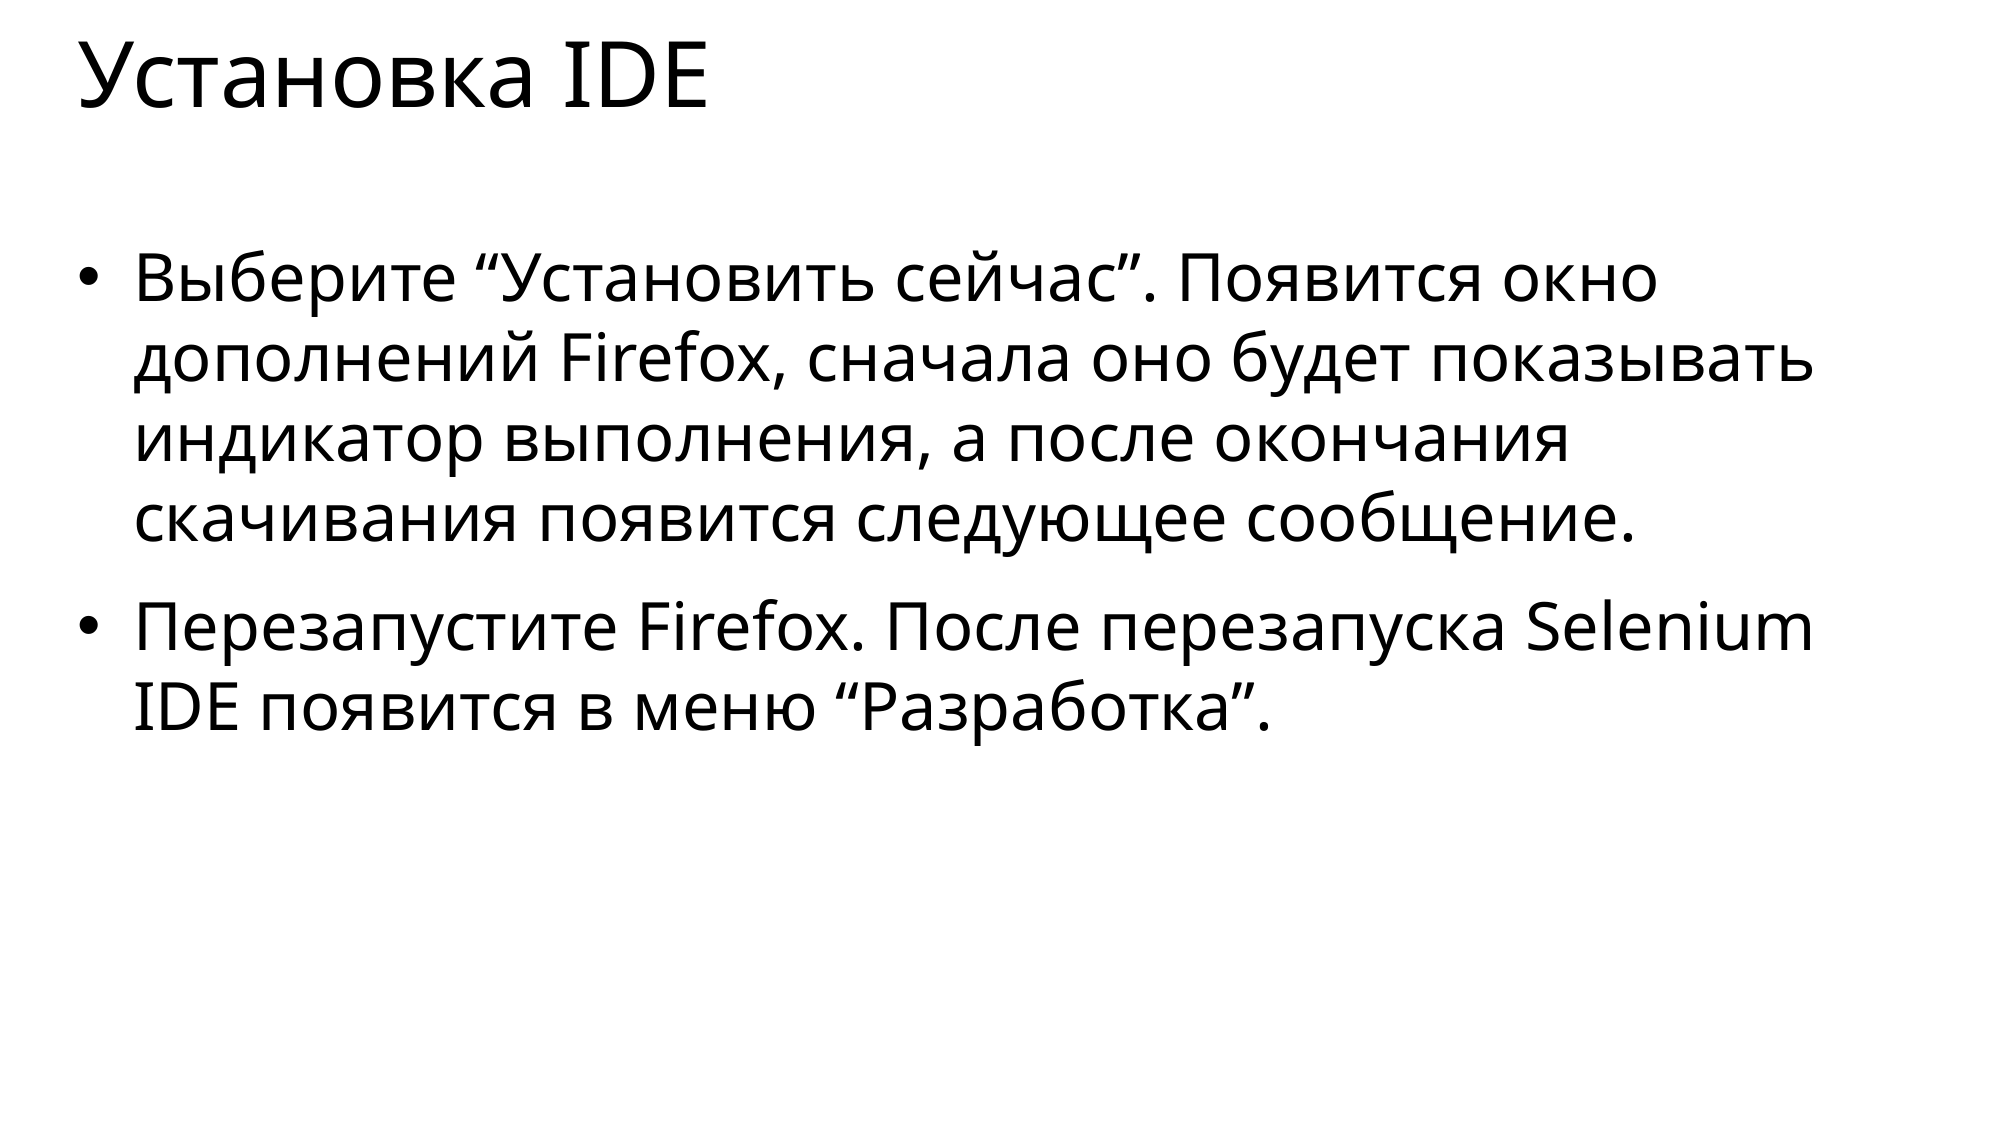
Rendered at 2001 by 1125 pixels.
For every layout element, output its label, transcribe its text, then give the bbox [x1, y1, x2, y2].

list Выберите “Установить сейчас”. Появится окно дополнений Firefox, сначала оно будет показывать индикатор выполнения, а после окончания скачивания появится следующее сообщение. Перезапустите Firefox. После перезапуска Selenium IDE появится в меню “Разработка”. [62, 227, 1953, 1096]
title Установка IDE [62, 29, 1953, 205]
